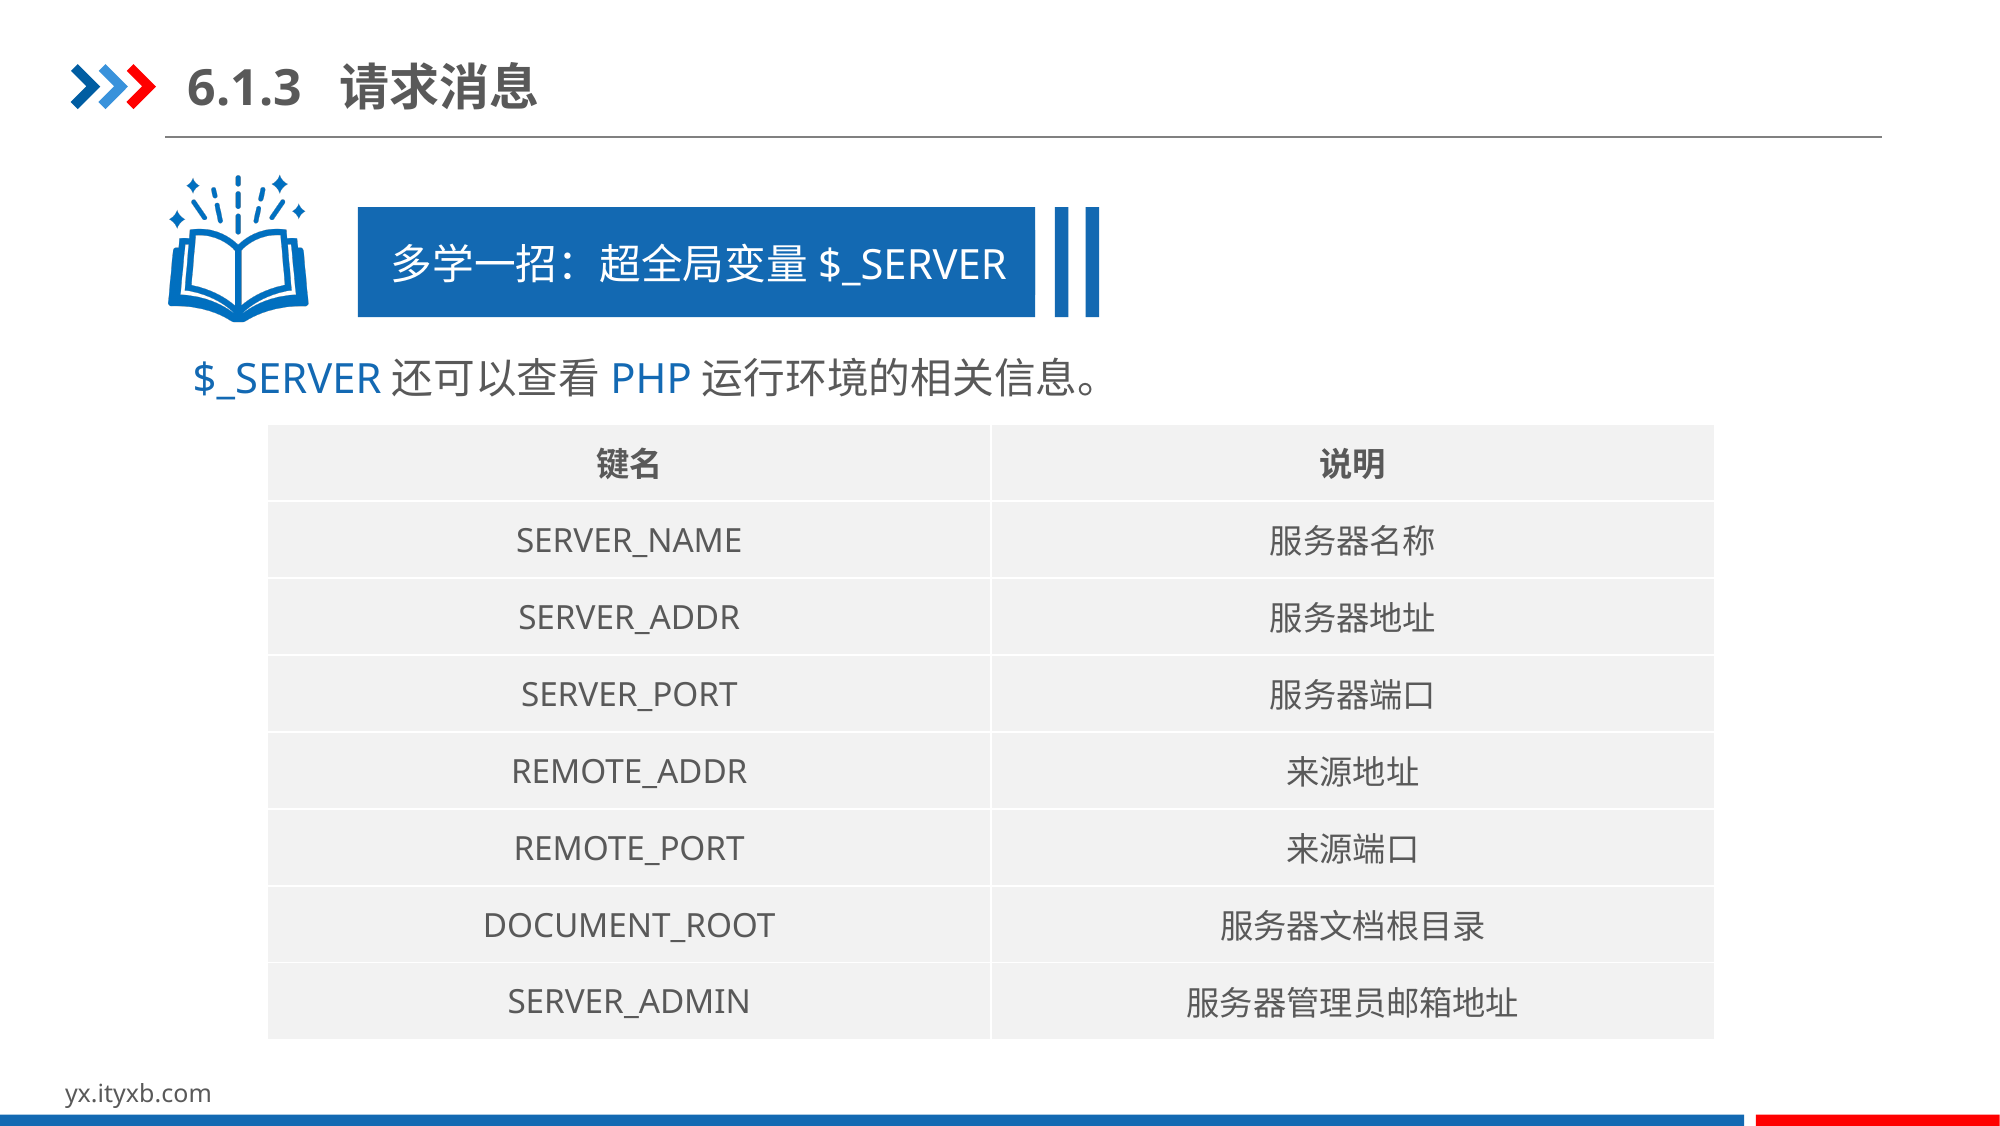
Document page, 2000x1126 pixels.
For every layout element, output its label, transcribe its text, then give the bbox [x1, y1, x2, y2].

table_cell 服务器名称 [992, 502, 1714, 577]
table_header 说明 [992, 425, 1714, 500]
table_cell 来源地址 [992, 733, 1714, 808]
table_cell 服务器地址 [992, 579, 1714, 654]
table_cell DOCUMENT_ROOT [268, 887, 990, 962]
picture [160, 171, 315, 326]
text_box $_SERVER还可以查看PHP运行环境的相关信息。 [177, 344, 1596, 410]
table_cell SERVER_PORT [268, 656, 990, 731]
table_cell SERVER_NAME [268, 502, 990, 577]
table_cell SERVER_ADMIN [268, 963, 990, 1039]
table_cell REMOTE_PORT [268, 810, 990, 885]
text_box 6.1.3 请求消息 [187, 43, 827, 127]
table_cell 服务器端口 [992, 656, 1714, 731]
table_cell SERVER_ADDR [268, 579, 990, 654]
text_box [1053, 205, 1070, 319]
table_cell 服务器管理员邮箱地址 [992, 963, 1714, 1039]
table_cell REMOTE_ADDR [268, 733, 990, 808]
text_box [356, 205, 1037, 319]
table_cell 来源端口 [992, 810, 1714, 885]
table_header 键名 [268, 425, 990, 500]
table_cell 服务器文档根目录 [992, 887, 1714, 962]
text_box [1084, 205, 1101, 319]
text_box 多学一招：超全局变量$_SERVER [375, 230, 1036, 295]
